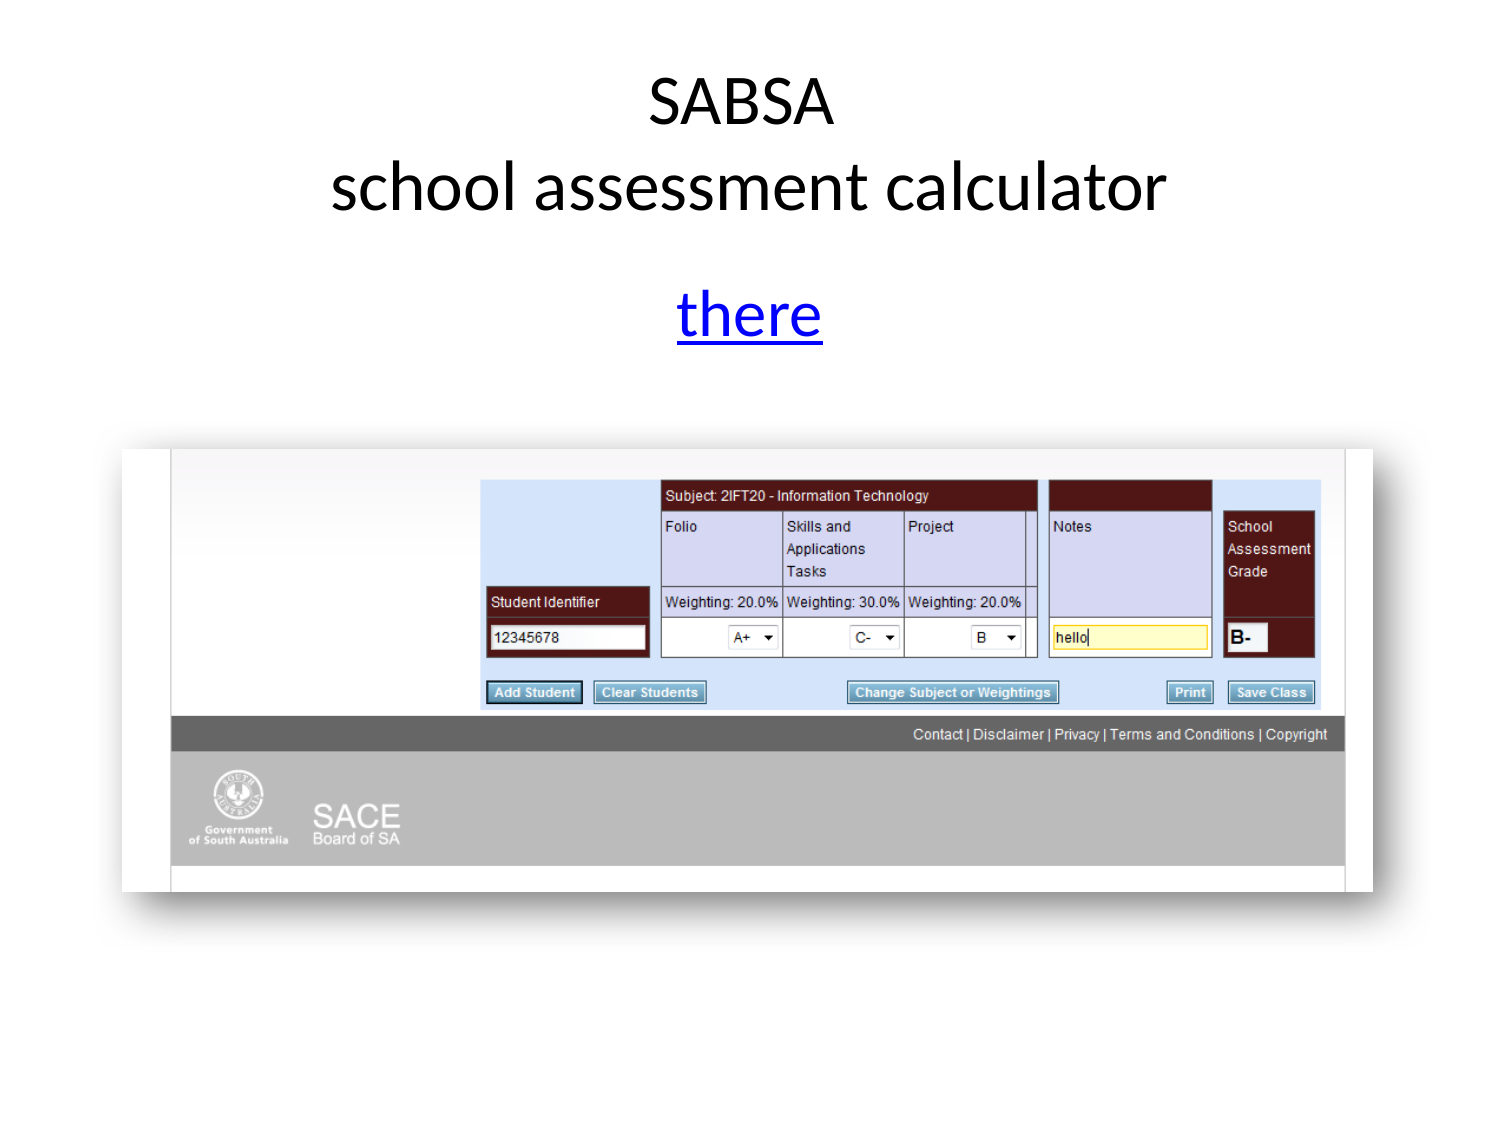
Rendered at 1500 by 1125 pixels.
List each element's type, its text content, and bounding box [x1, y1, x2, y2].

picture [122, 449, 1373, 892]
list there [75, 262, 1425, 1005]
title SABSA school assessment calculator [75, 45, 1425, 233]
